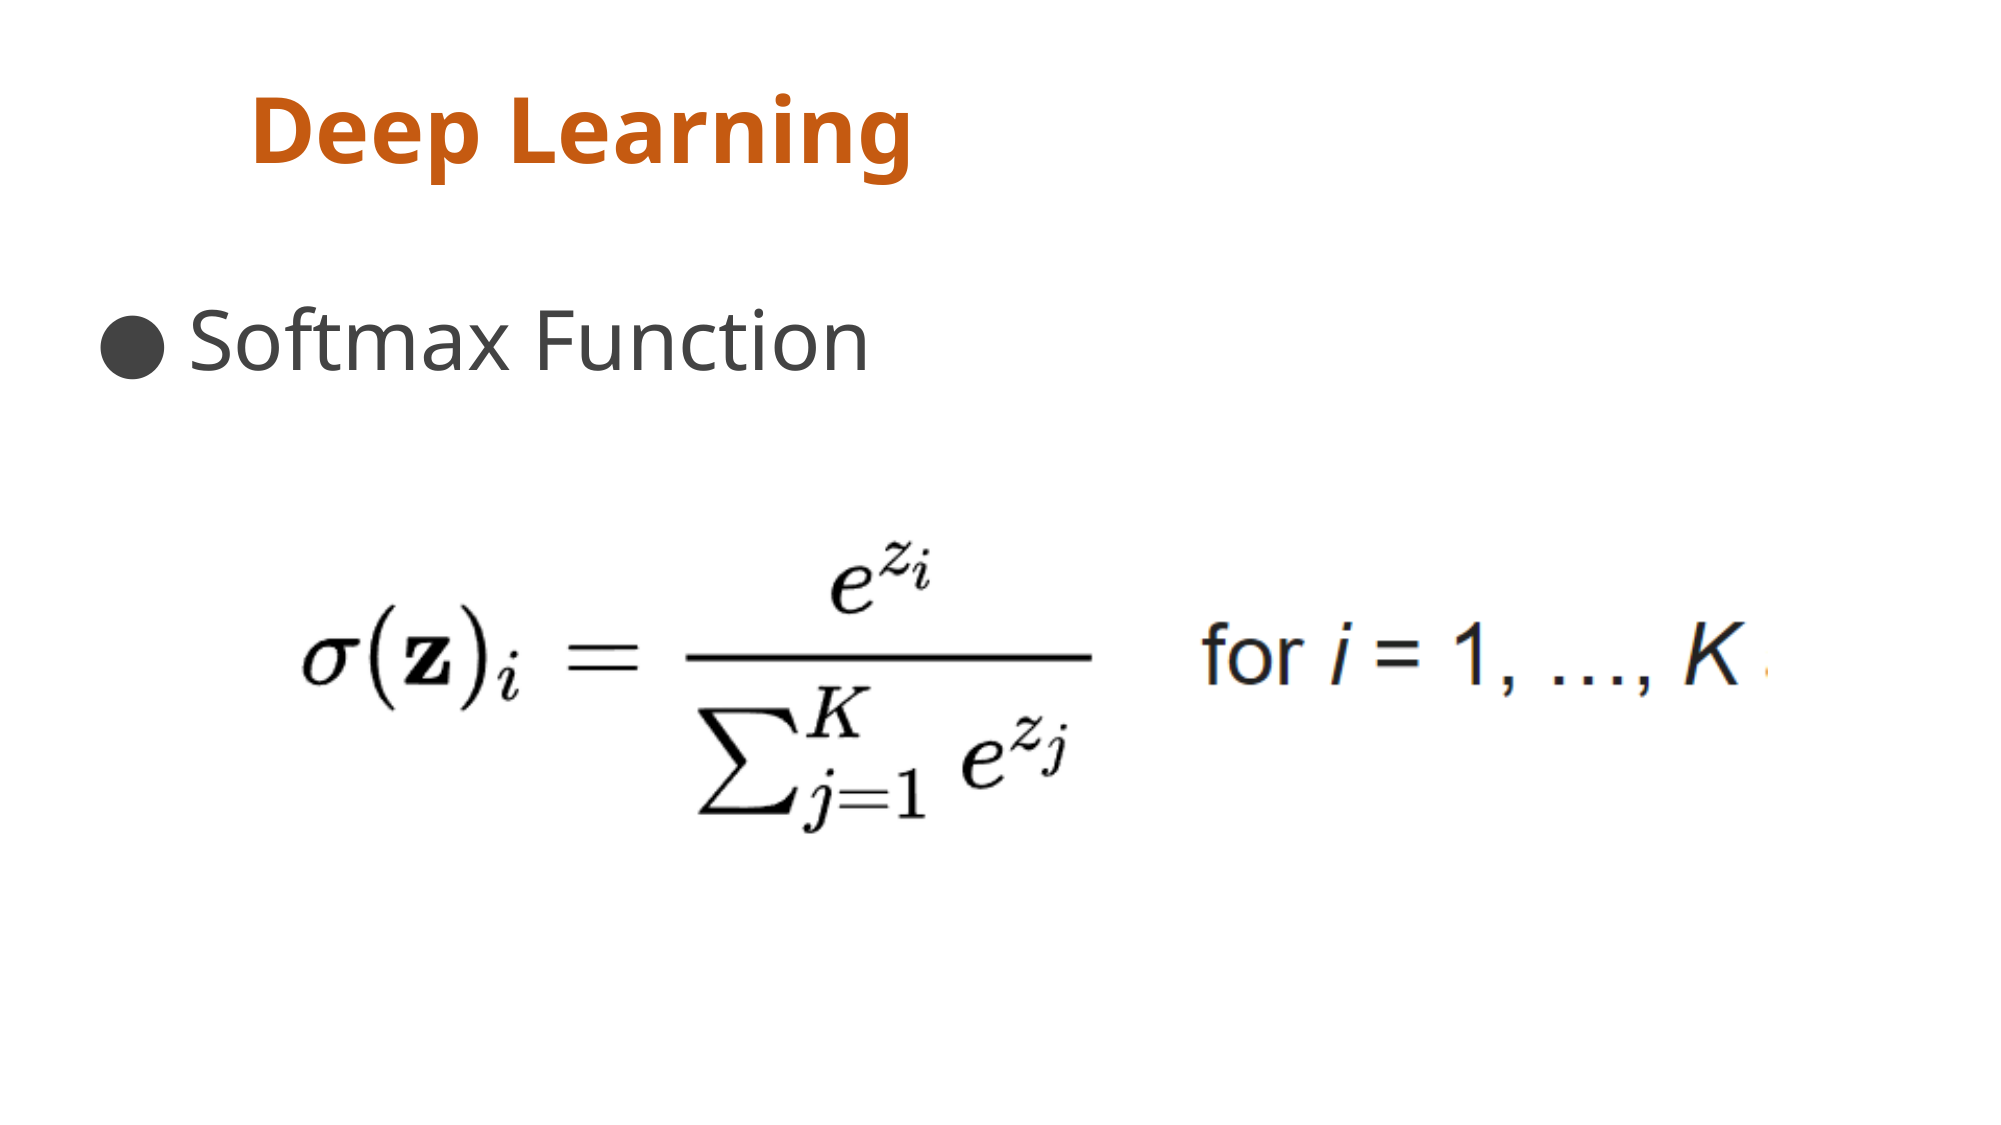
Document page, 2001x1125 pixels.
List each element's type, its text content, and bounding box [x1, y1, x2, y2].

list Softmax Function [68, 252, 2000, 500]
picture [271, 474, 1768, 861]
title Deep Learning [228, 64, 1932, 190]
